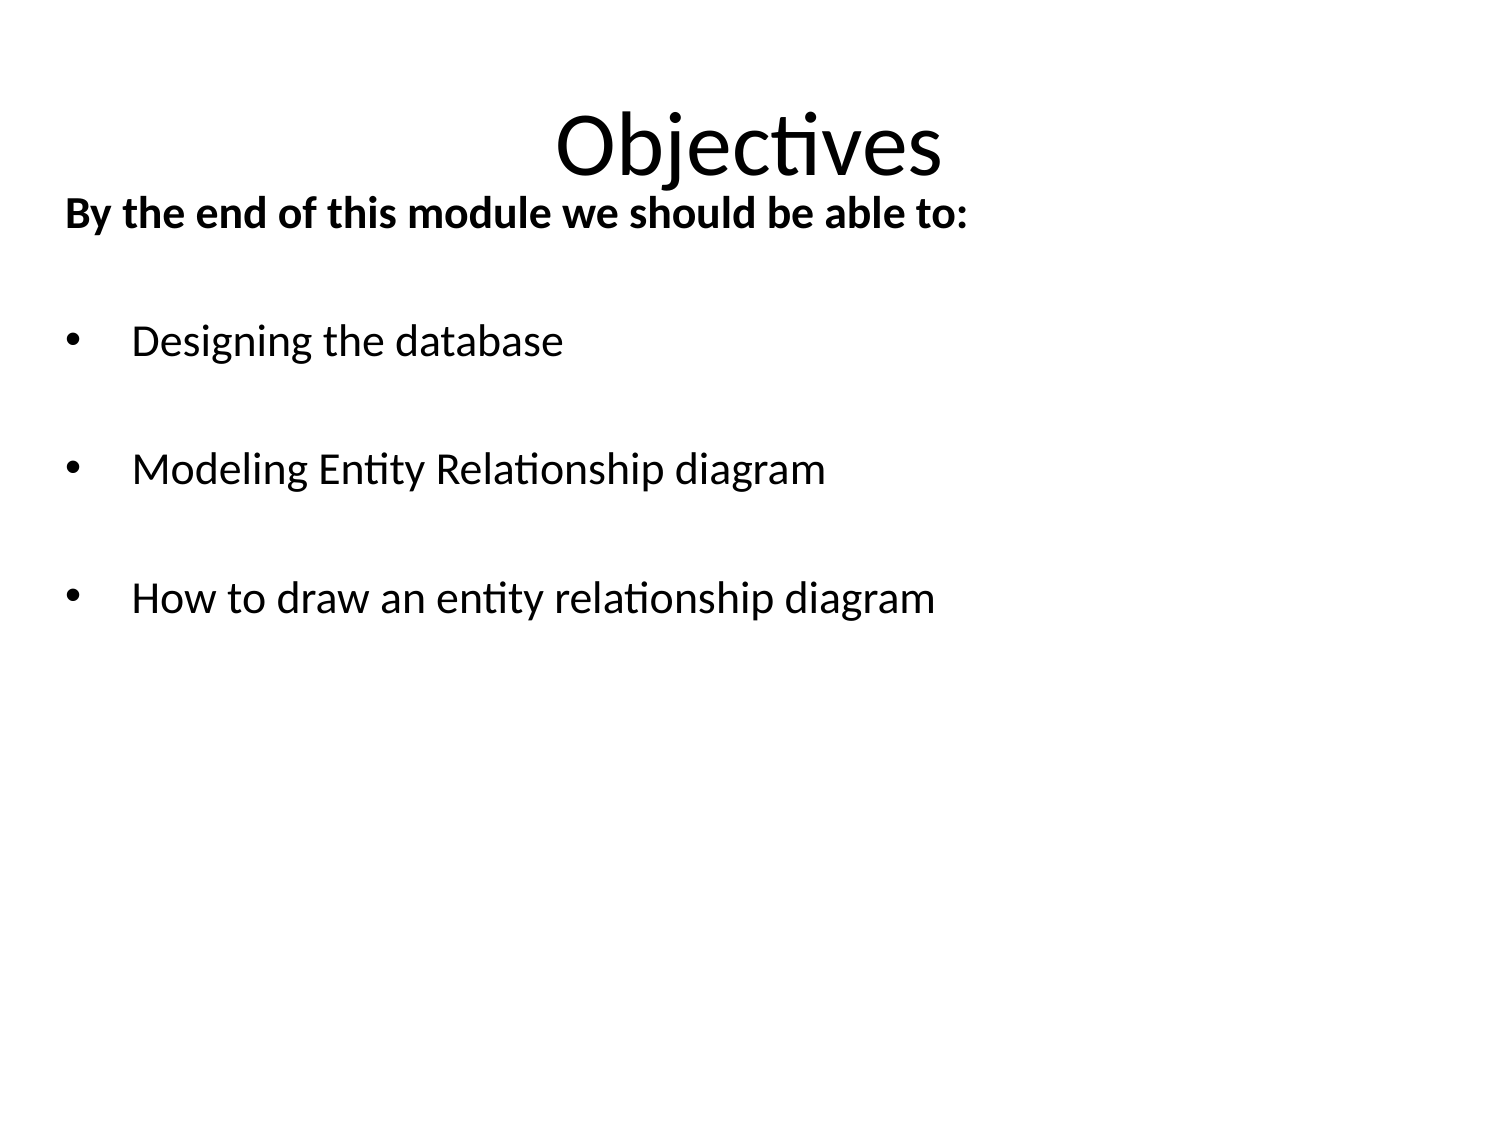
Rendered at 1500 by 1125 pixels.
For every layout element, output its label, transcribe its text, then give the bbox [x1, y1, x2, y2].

title Objectives [75, 45, 1425, 233]
list By the end of this module we should be able to: Designing the database Modeling Entity Relationship diagram How to draw an entity relationship diagram [50, 174, 1400, 1038]
